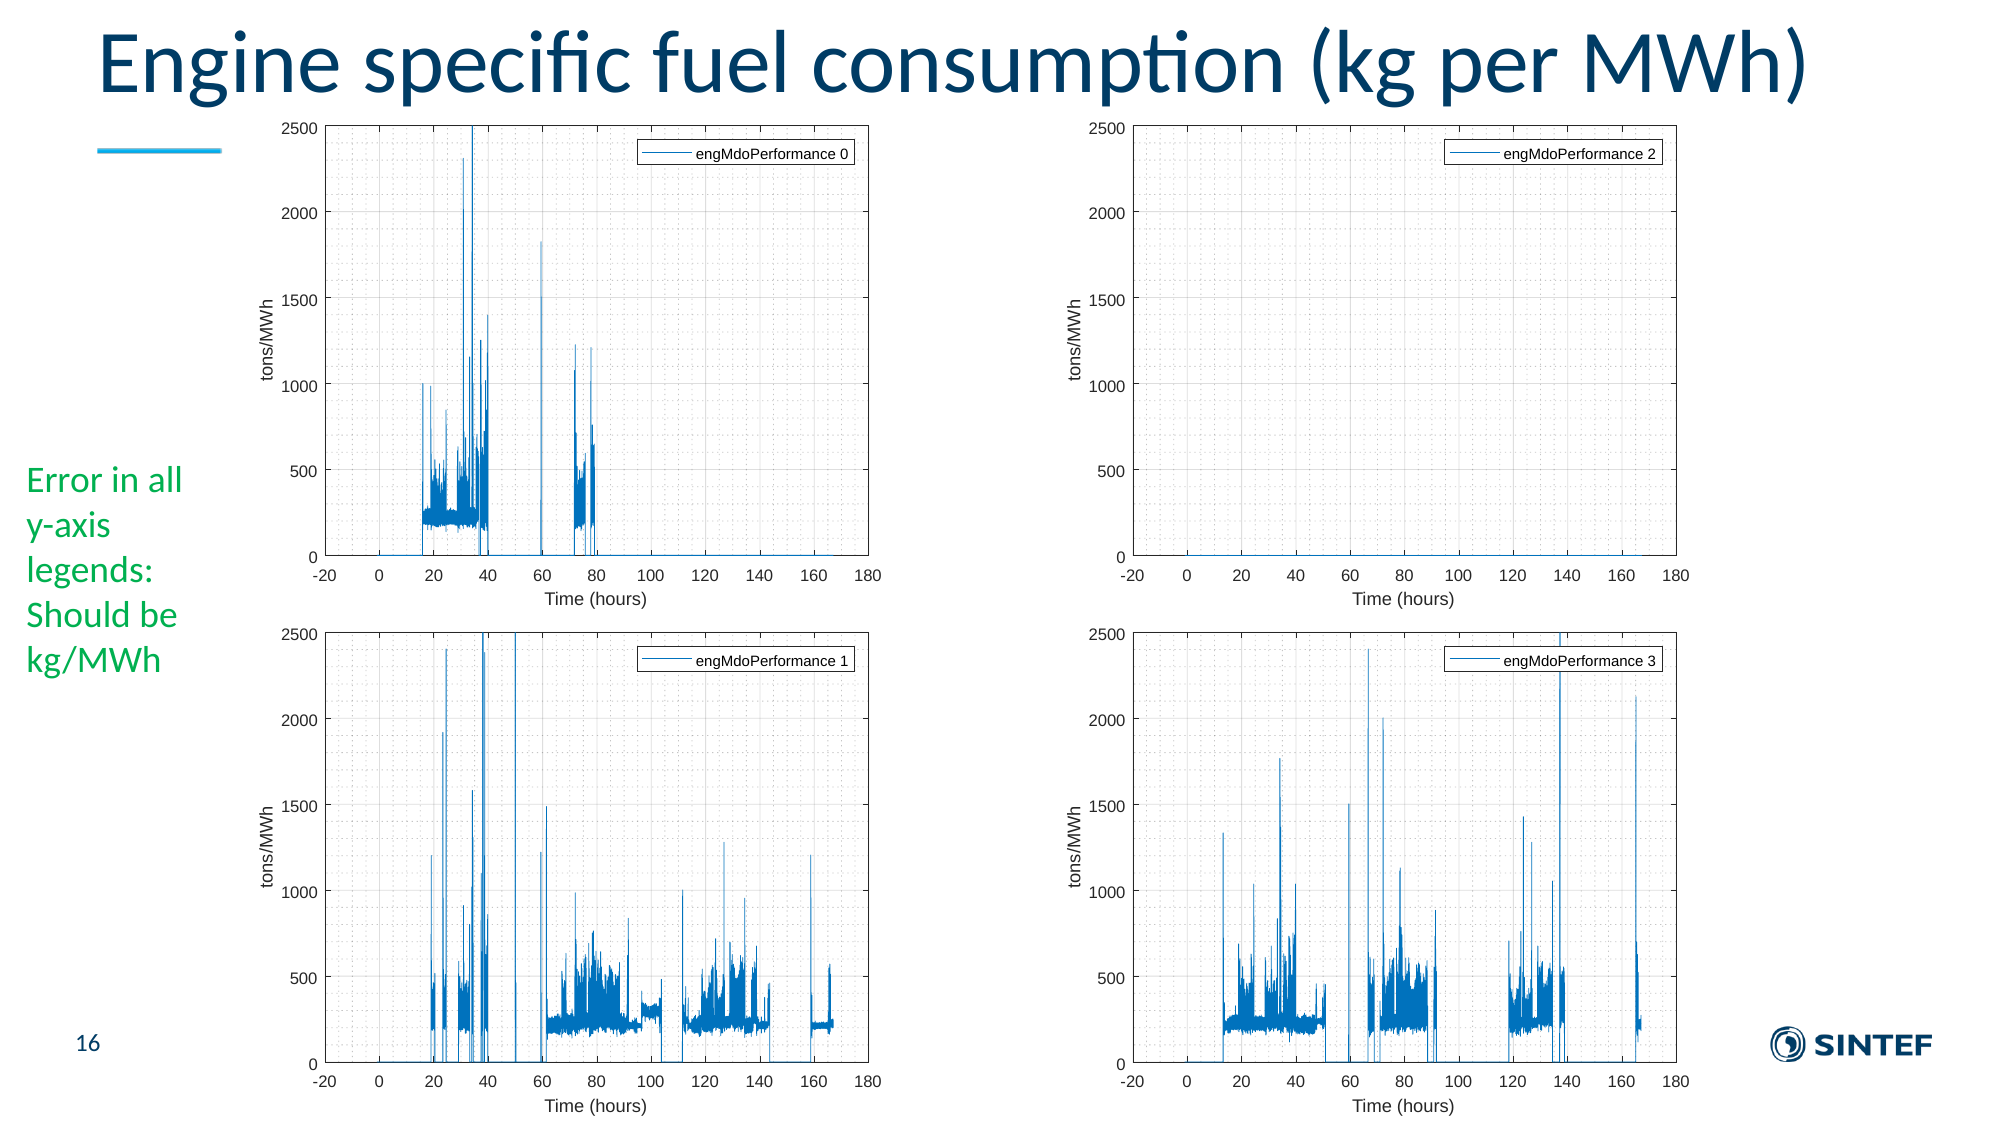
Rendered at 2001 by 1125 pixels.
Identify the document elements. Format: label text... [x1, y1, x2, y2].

picture [1770, 1026, 1932, 1062]
title Engine specific fuel consumption (kg per MWh) [97, 1, 1883, 155]
picture [1041, 86, 1742, 1119]
picture [233, 86, 934, 1119]
slide_number 16 [75, 1026, 126, 1057]
text_box Error in all y-axis legends: Should be kg/MWh [11, 447, 233, 687]
